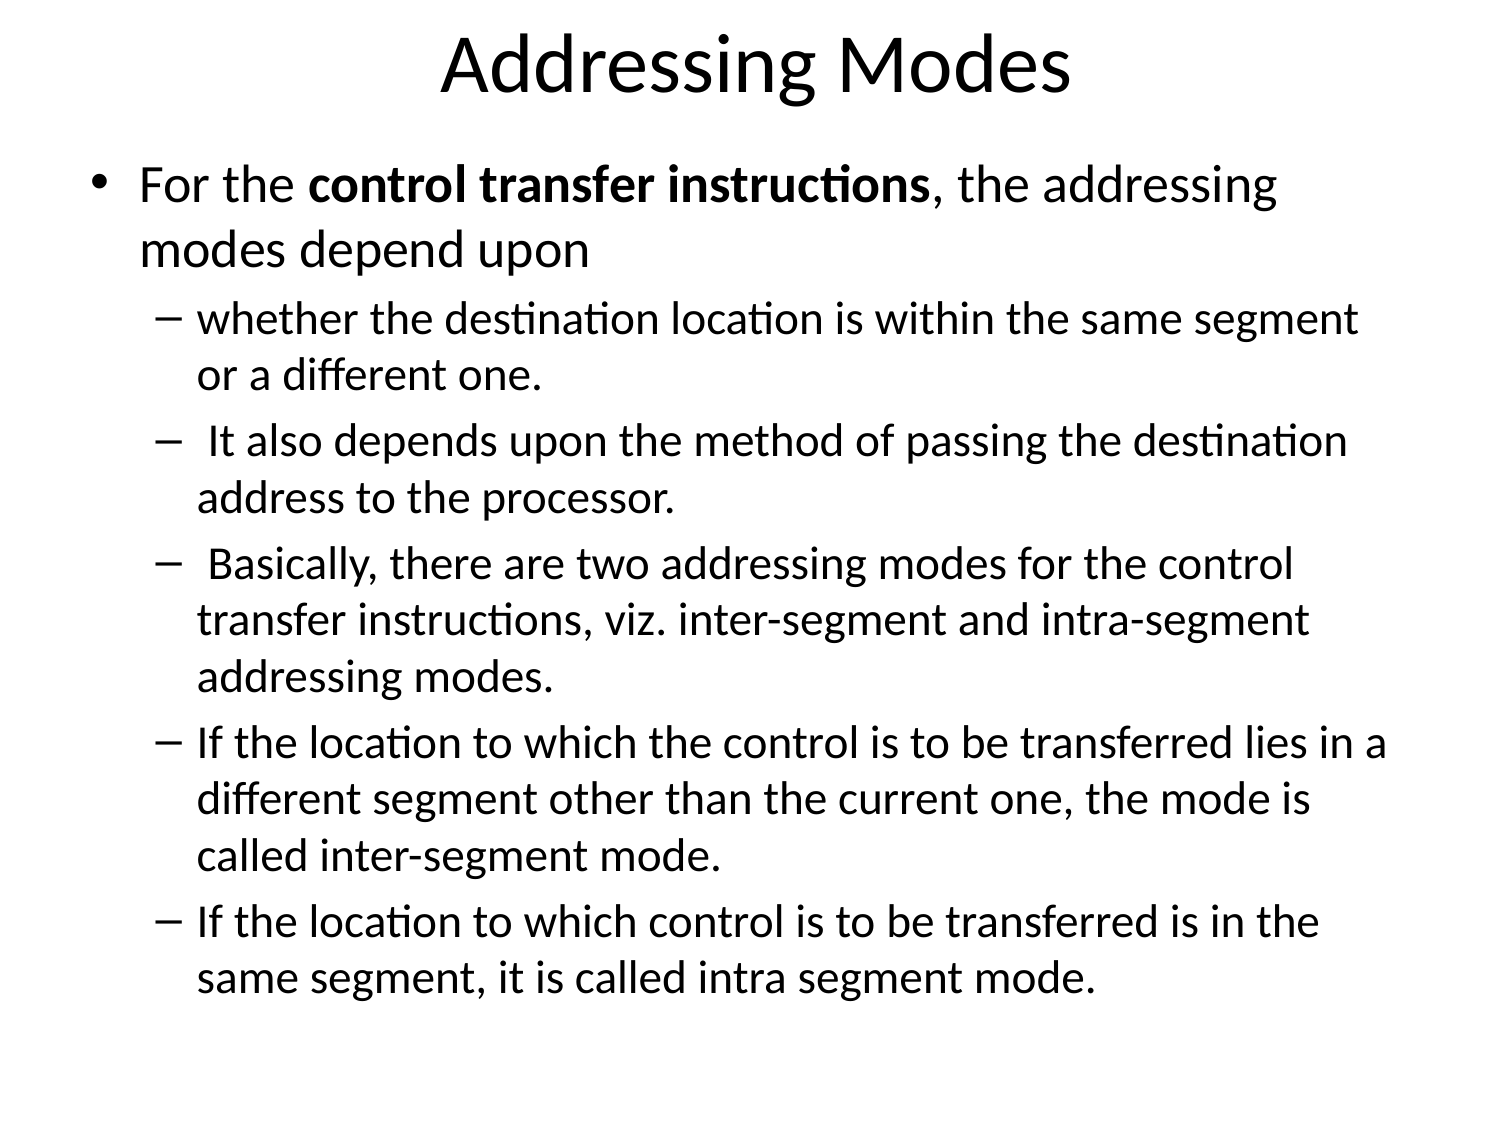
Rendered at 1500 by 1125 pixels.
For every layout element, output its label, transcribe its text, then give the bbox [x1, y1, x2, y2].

list For the control transfer instructions, the addressing modes depend upon whether the destination location is within the same segment or a different one. It also depends upon the method of passing the destination address to the processor. Basically, there are two addressing modes for the control transfer instructions, viz. inter-segment and intra-segment addressing modes. If the location to which the control is to be transferred lies in a different segment other than the current one, the mode is called inter-segment mode. If the location to which control is to be transferred is in the same segment, it is called intra segment mode. [75, 140, 1425, 1079]
title Addressing Modes [82, 0, 1432, 118]
